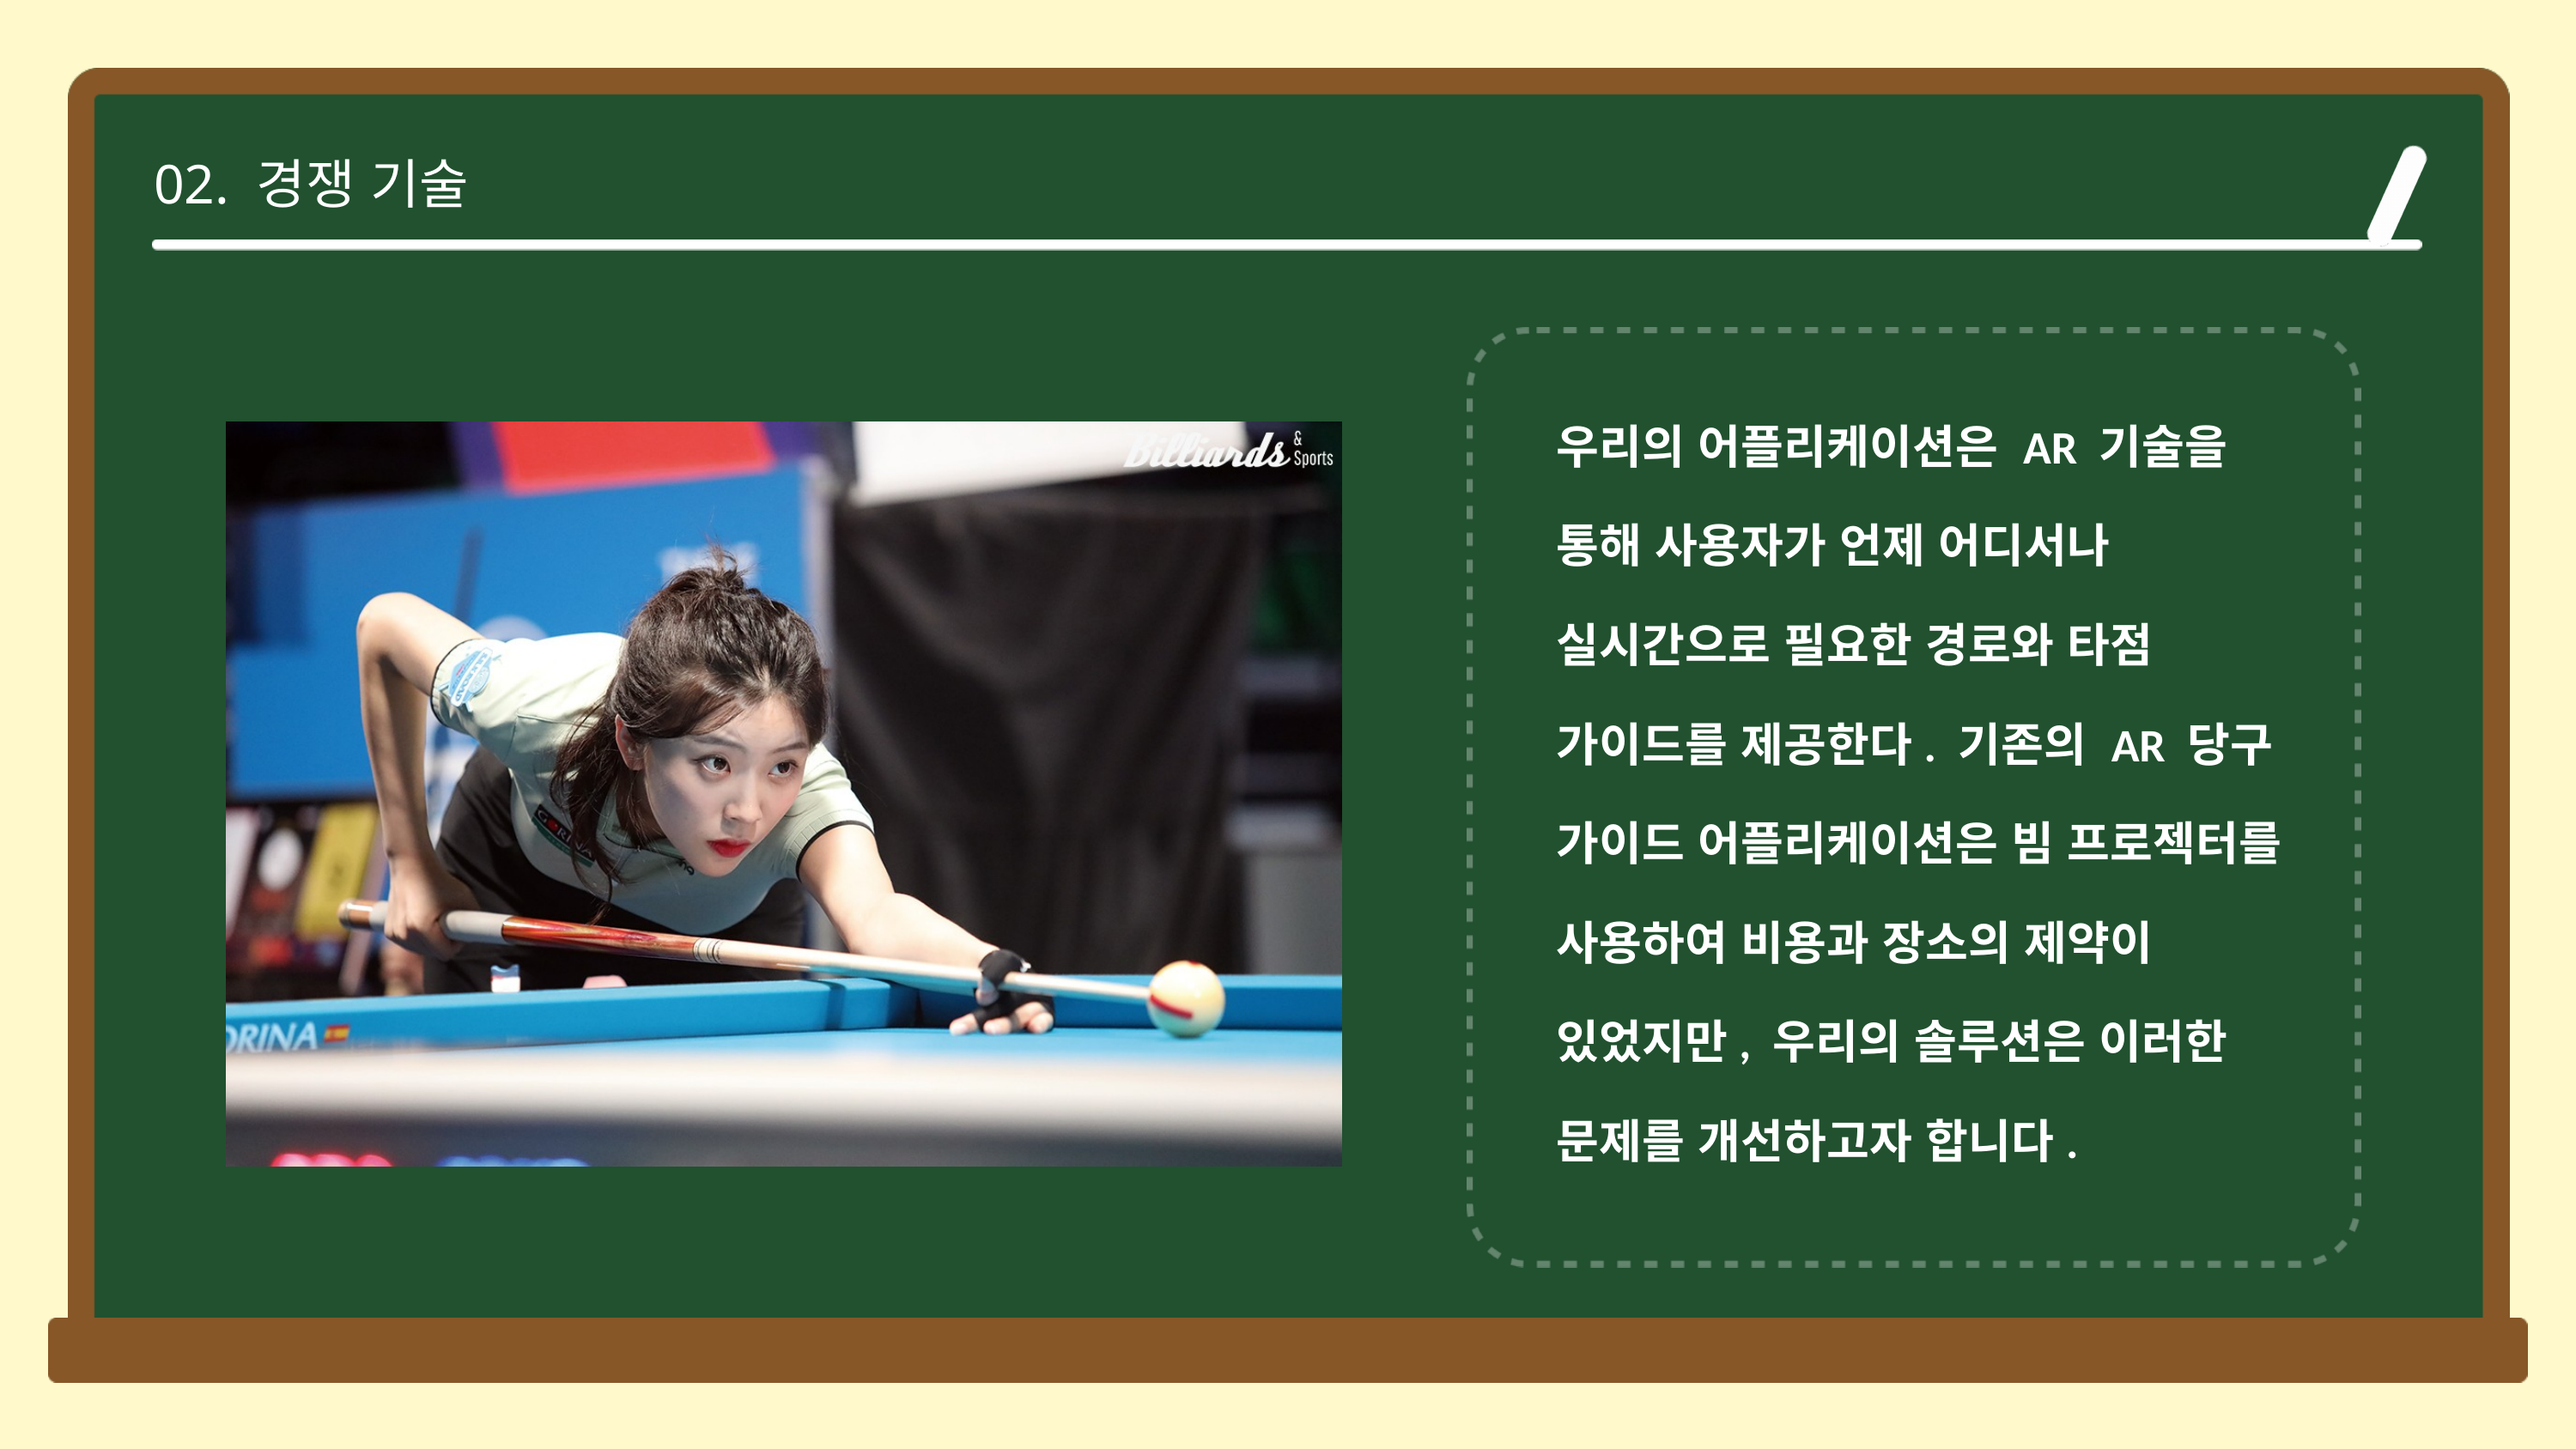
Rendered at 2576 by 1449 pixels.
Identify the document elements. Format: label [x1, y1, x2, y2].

picture [48, 67, 2528, 1383]
